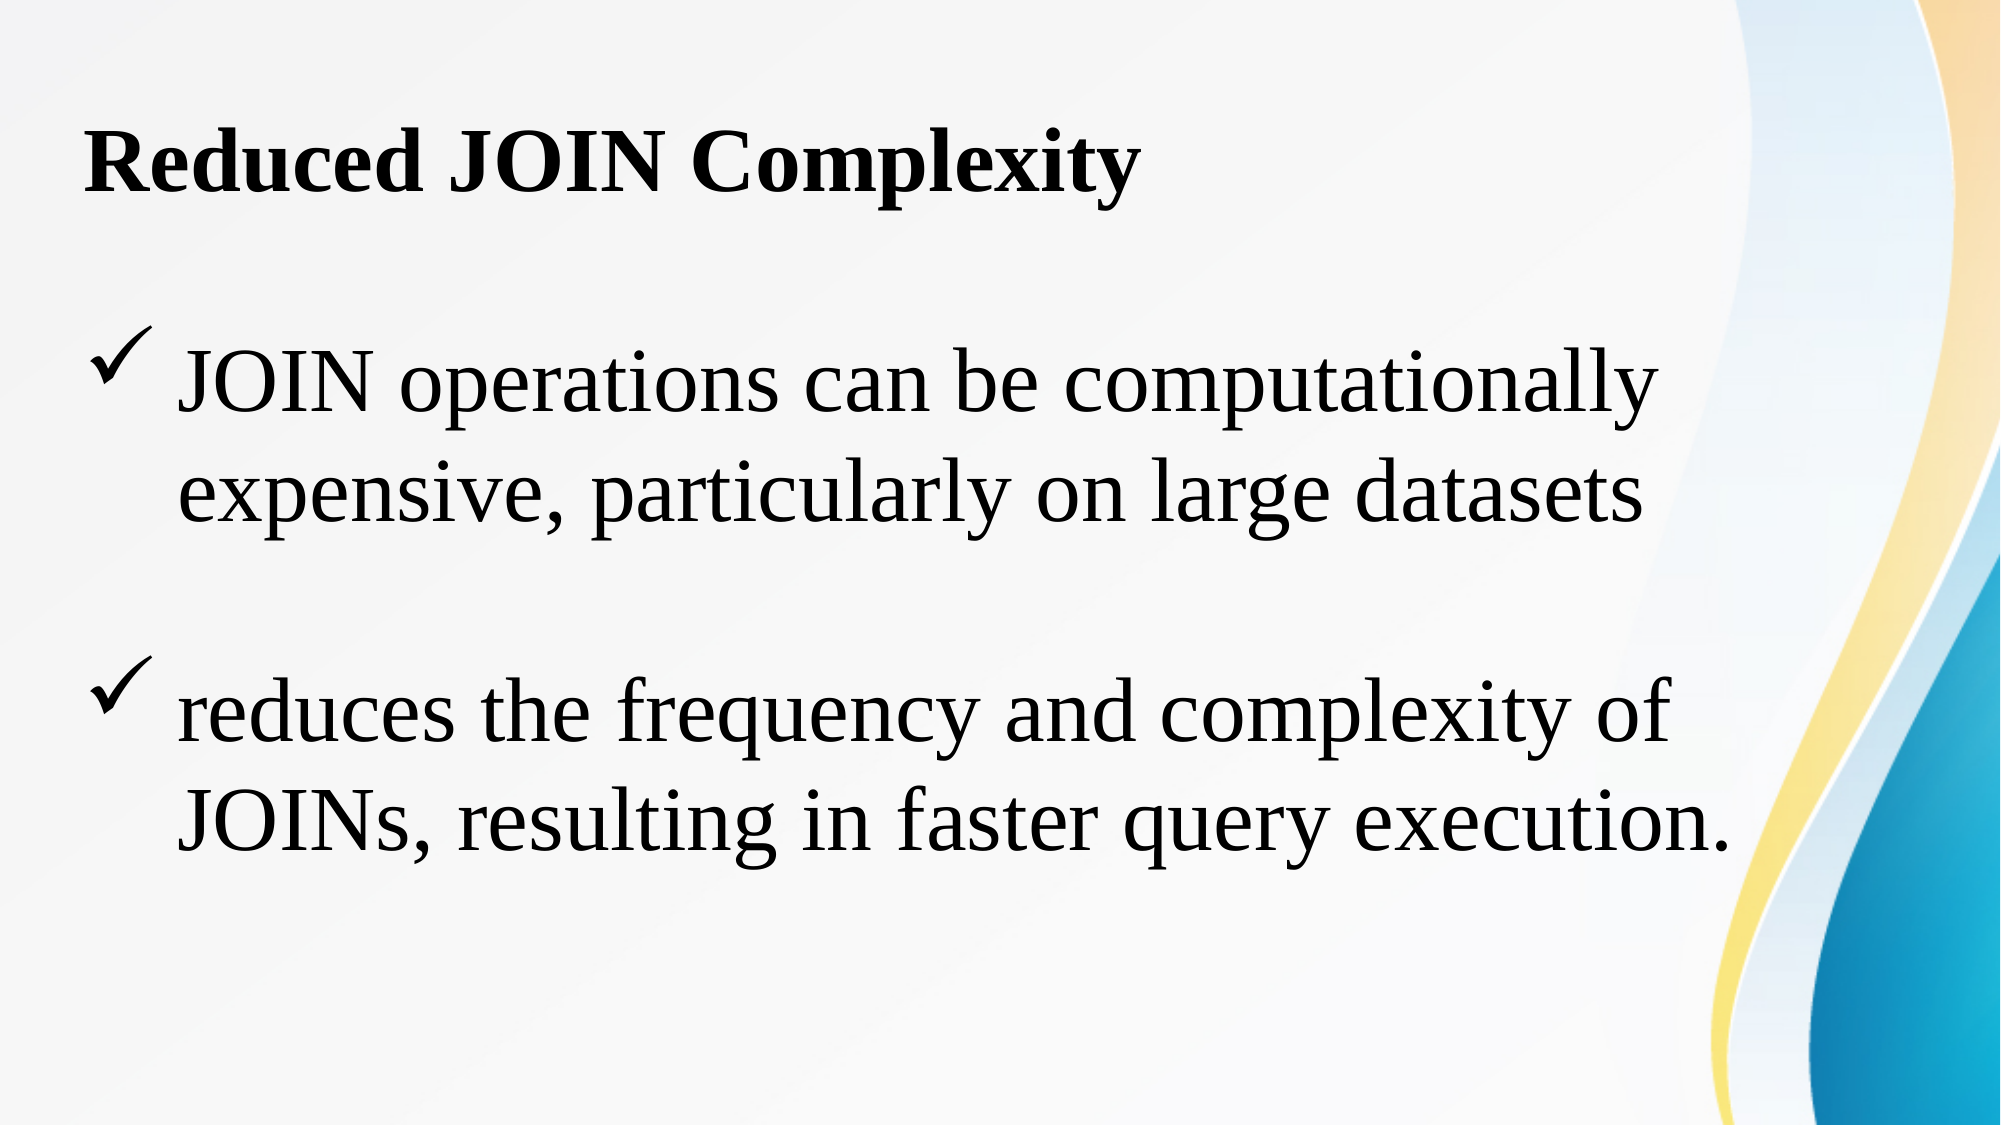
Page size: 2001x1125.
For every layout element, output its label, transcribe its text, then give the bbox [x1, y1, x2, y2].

picture [0, 0, 2001, 1125]
text_box Reduced JOIN Complexity JOIN operations can be computationally expensive, particularly on large datasets reduces the frequency and complexity of JOINs, resulting in faster query execution. [68, 92, 1952, 1047]
